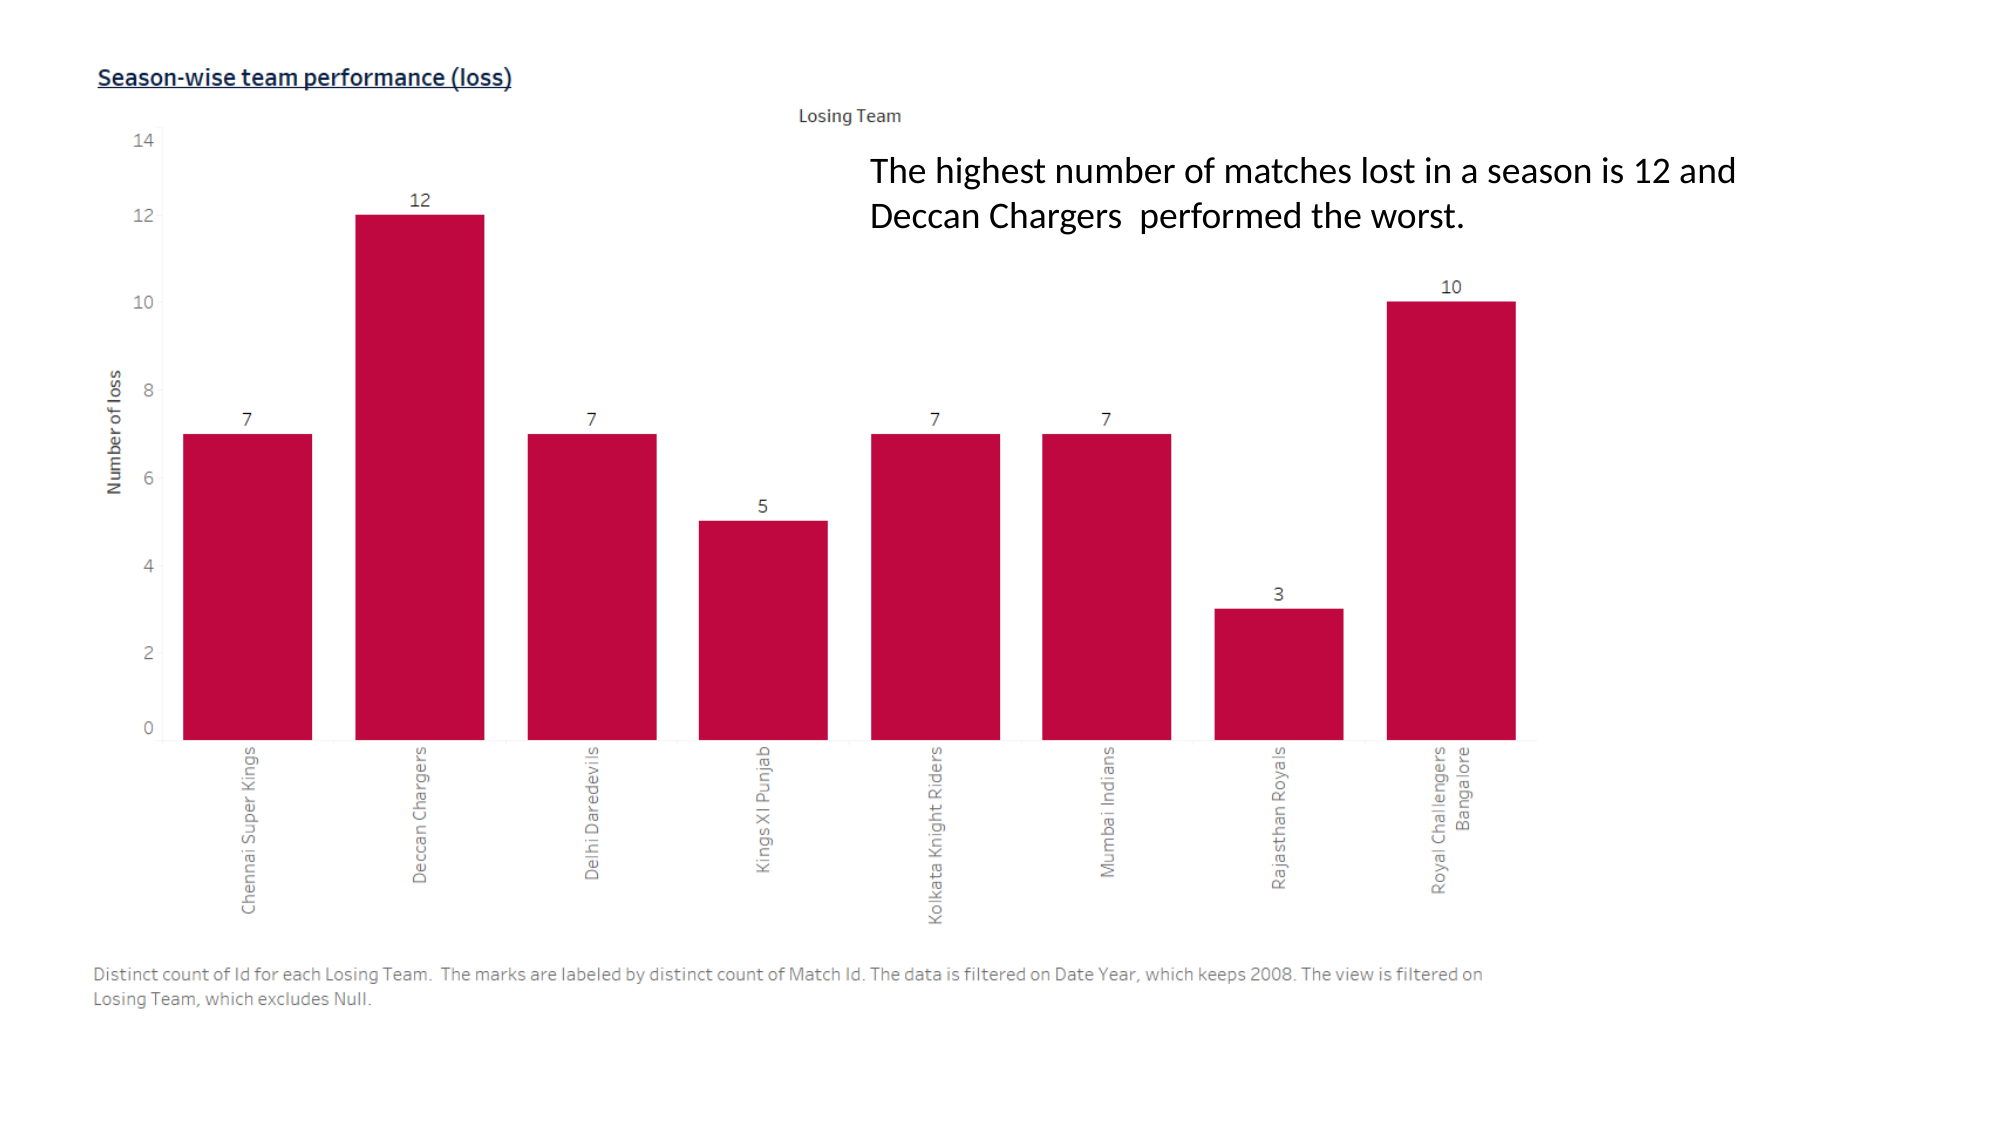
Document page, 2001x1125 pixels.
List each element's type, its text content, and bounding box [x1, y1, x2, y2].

text_box The highest number of matches lost in a season is 12 and Deccan Chargers performed the worst. [1537, 138, 1856, 243]
picture [93, 53, 1537, 1011]
